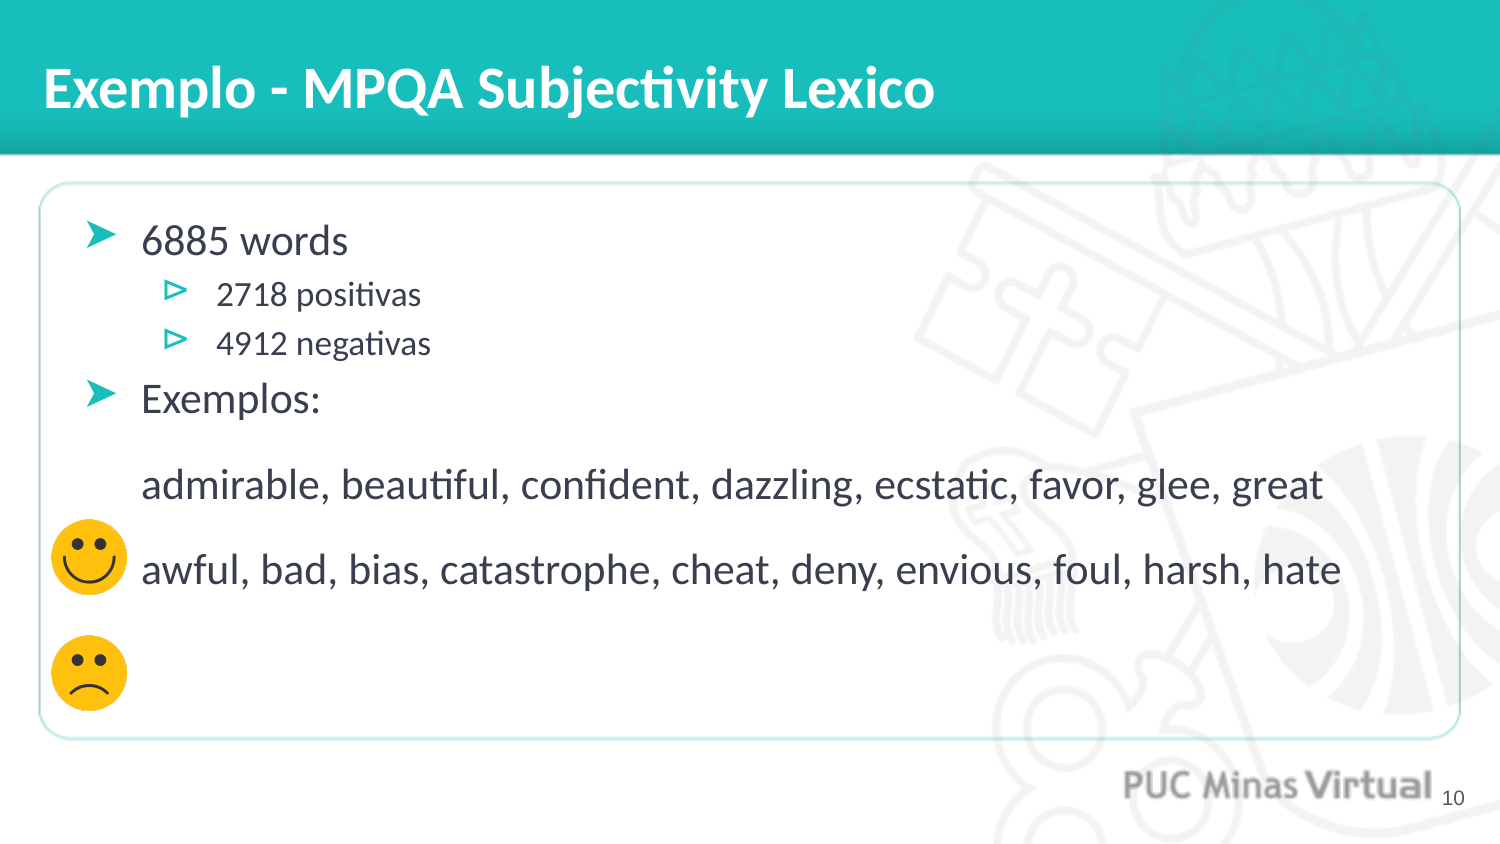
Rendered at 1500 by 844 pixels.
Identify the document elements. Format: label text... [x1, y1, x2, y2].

picture [0, 0, 1500, 844]
list 6885 words 2718 positivas 4912 negativas Exemplos: admirable, beautiful, confident, dazzling, ecstatic, favor, glee, great awful, bad, bias, catastrophe, cheat, deny, envious, foul, harsh, hate [51, 189, 1449, 728]
title Exemplo - MPQA Subjectivity Lexico [28, 7, 1073, 163]
slide_number ‹#› [1389, 764, 1480, 830]
